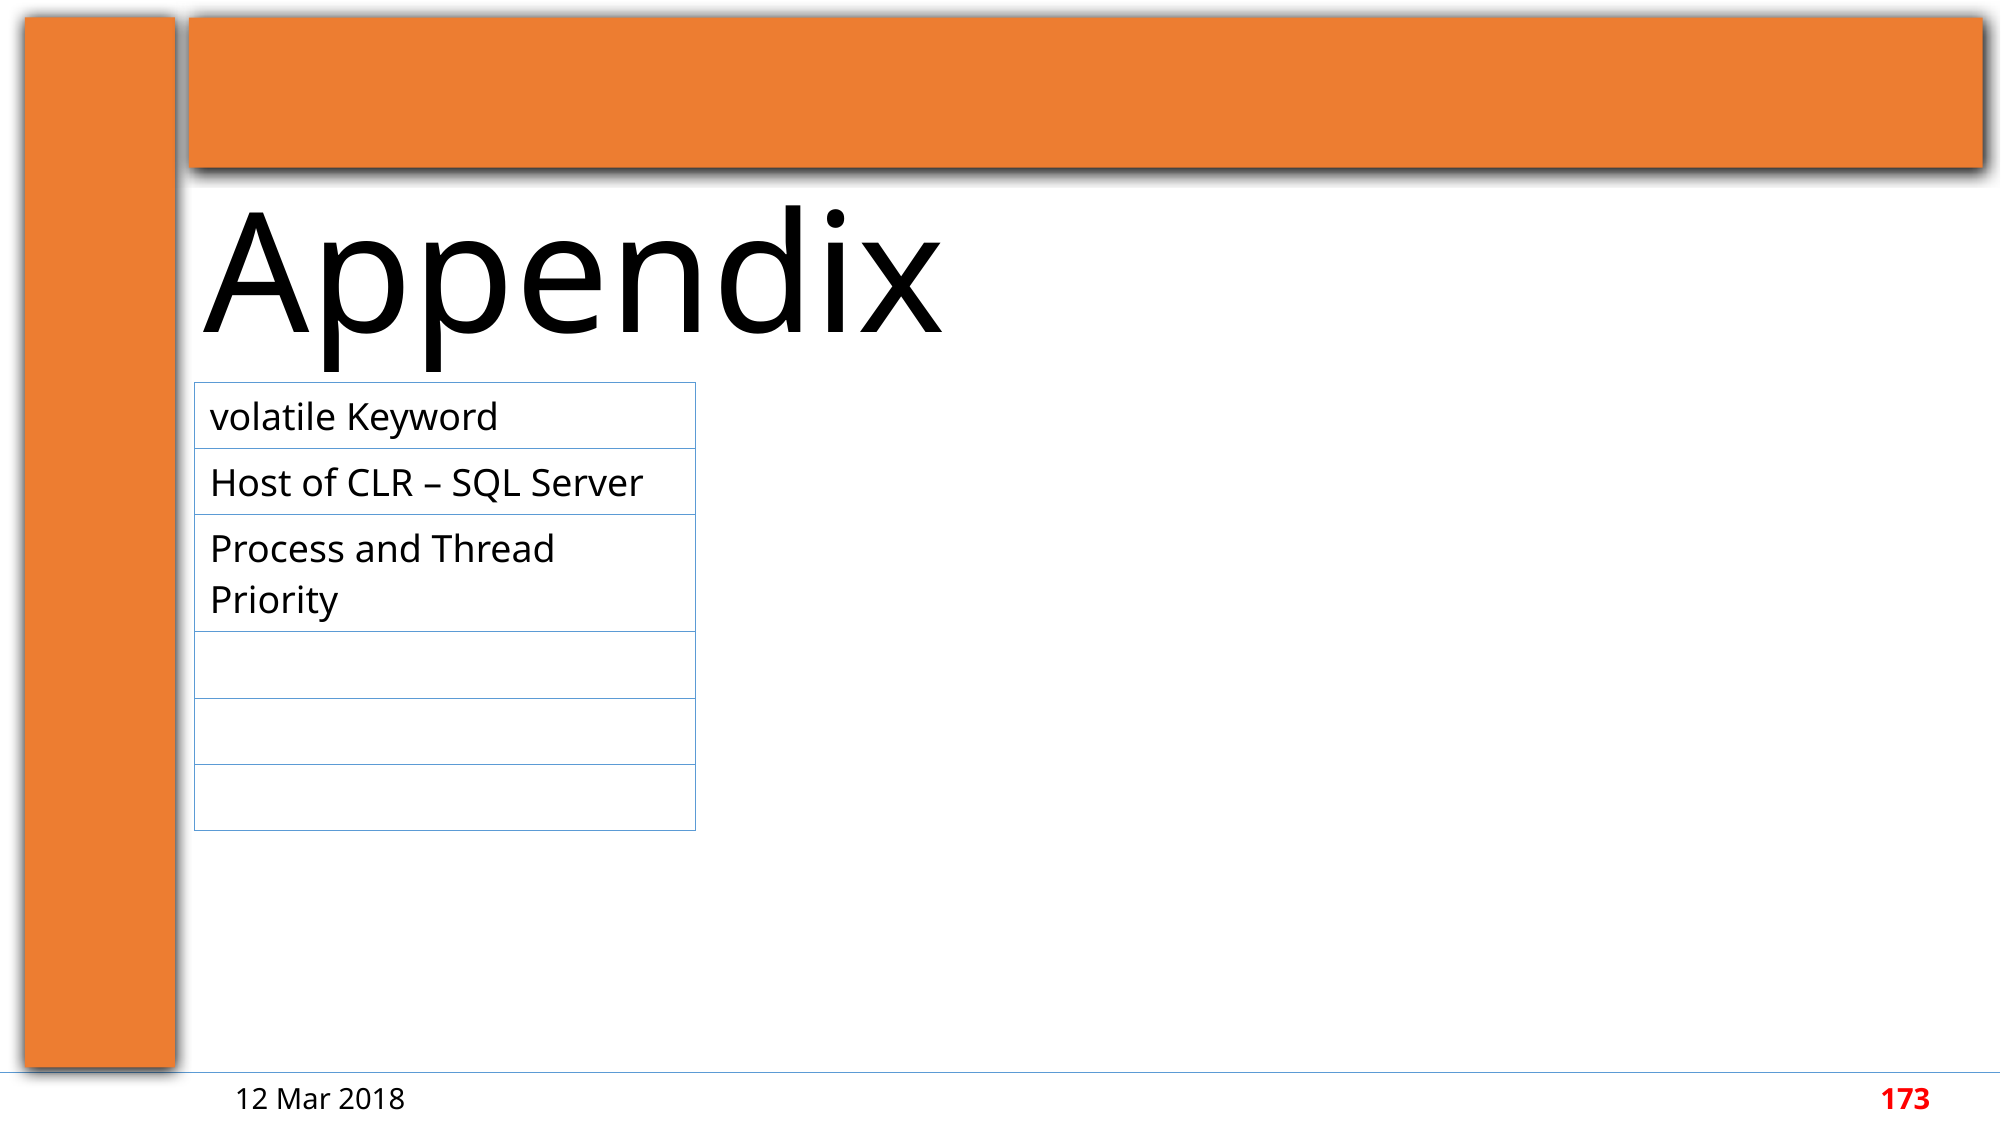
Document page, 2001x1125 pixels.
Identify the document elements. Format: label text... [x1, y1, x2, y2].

table_cell Process and Thread Priority [195, 515, 695, 631]
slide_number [220, 1072, 671, 1115]
table_cell [195, 699, 695, 764]
table_cell Host of CLR – SQL Server [195, 449, 695, 514]
slide_number 173 [1495, 1072, 1946, 1115]
table_cell [195, 632, 695, 698]
table_header volatile Keyword [195, 383, 695, 448]
table_cell [195, 765, 695, 830]
